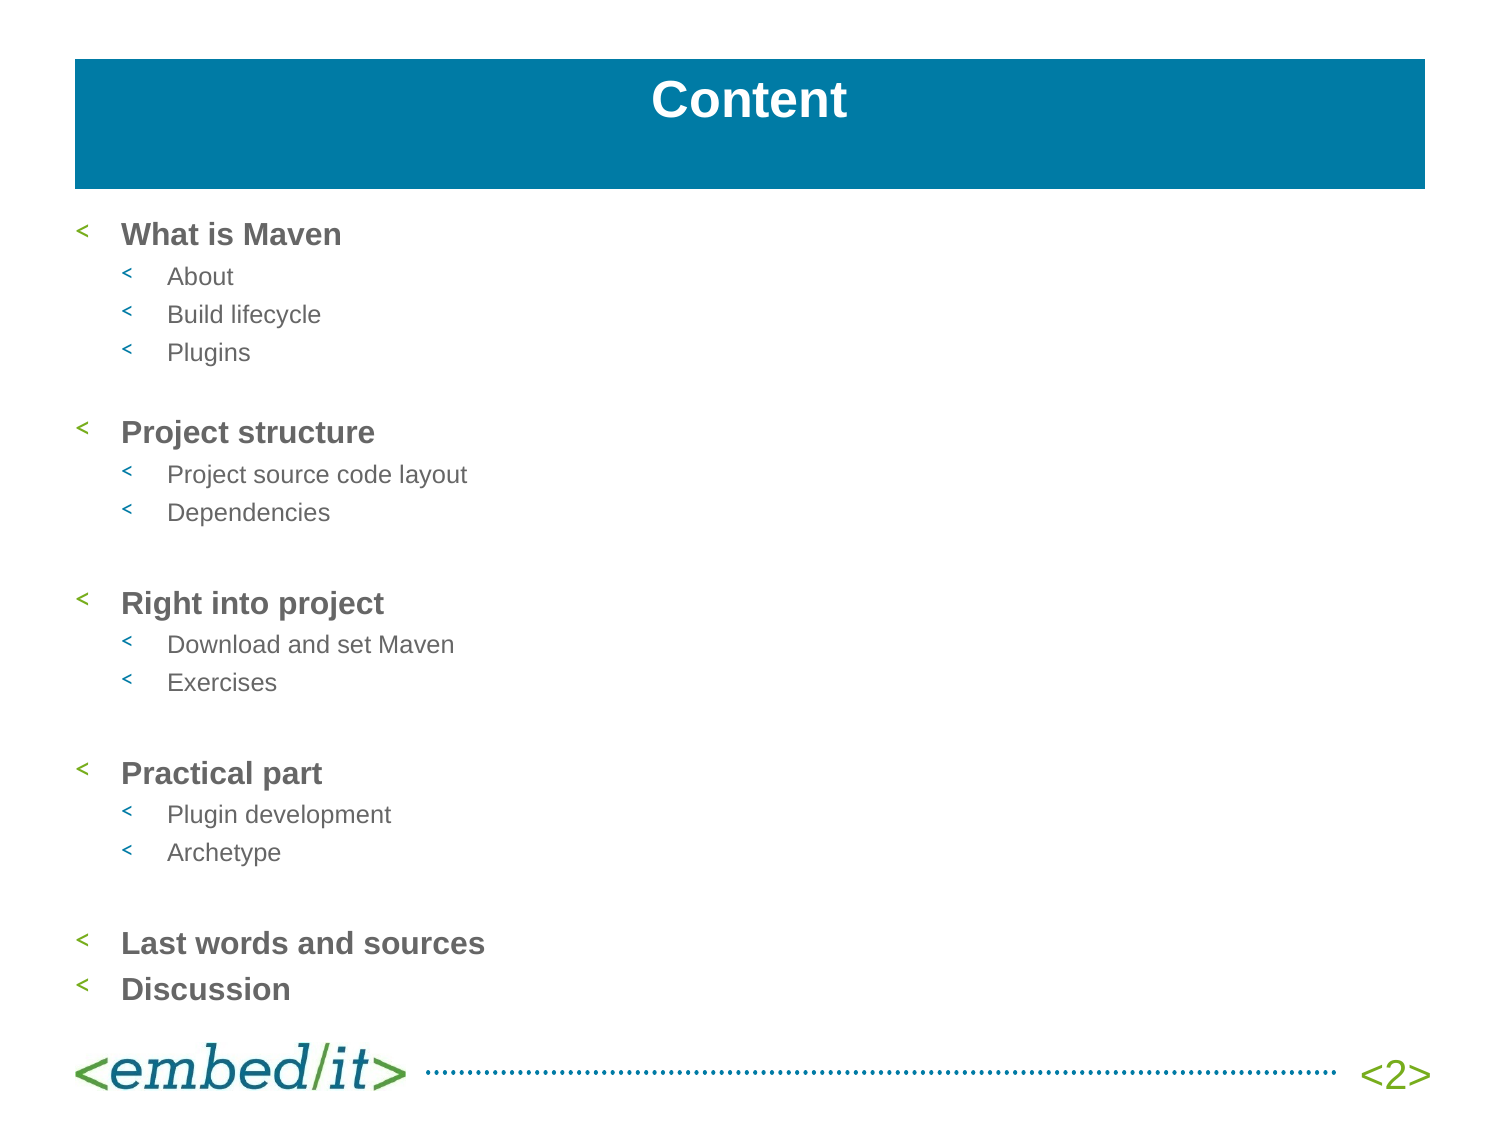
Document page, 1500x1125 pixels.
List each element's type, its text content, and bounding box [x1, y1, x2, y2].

title Content [75, 59, 1425, 189]
list What is Maven About Build lifecycle Plugins Project structure Project source code layout Dependencies Right into project Download and set Maven Exercises Practical part Plugin development Archetype Last words and sources Discussion [75, 206, 1425, 1016]
slide_number <2> [1316, 1042, 1433, 1103]
picture [75, 1042, 406, 1091]
